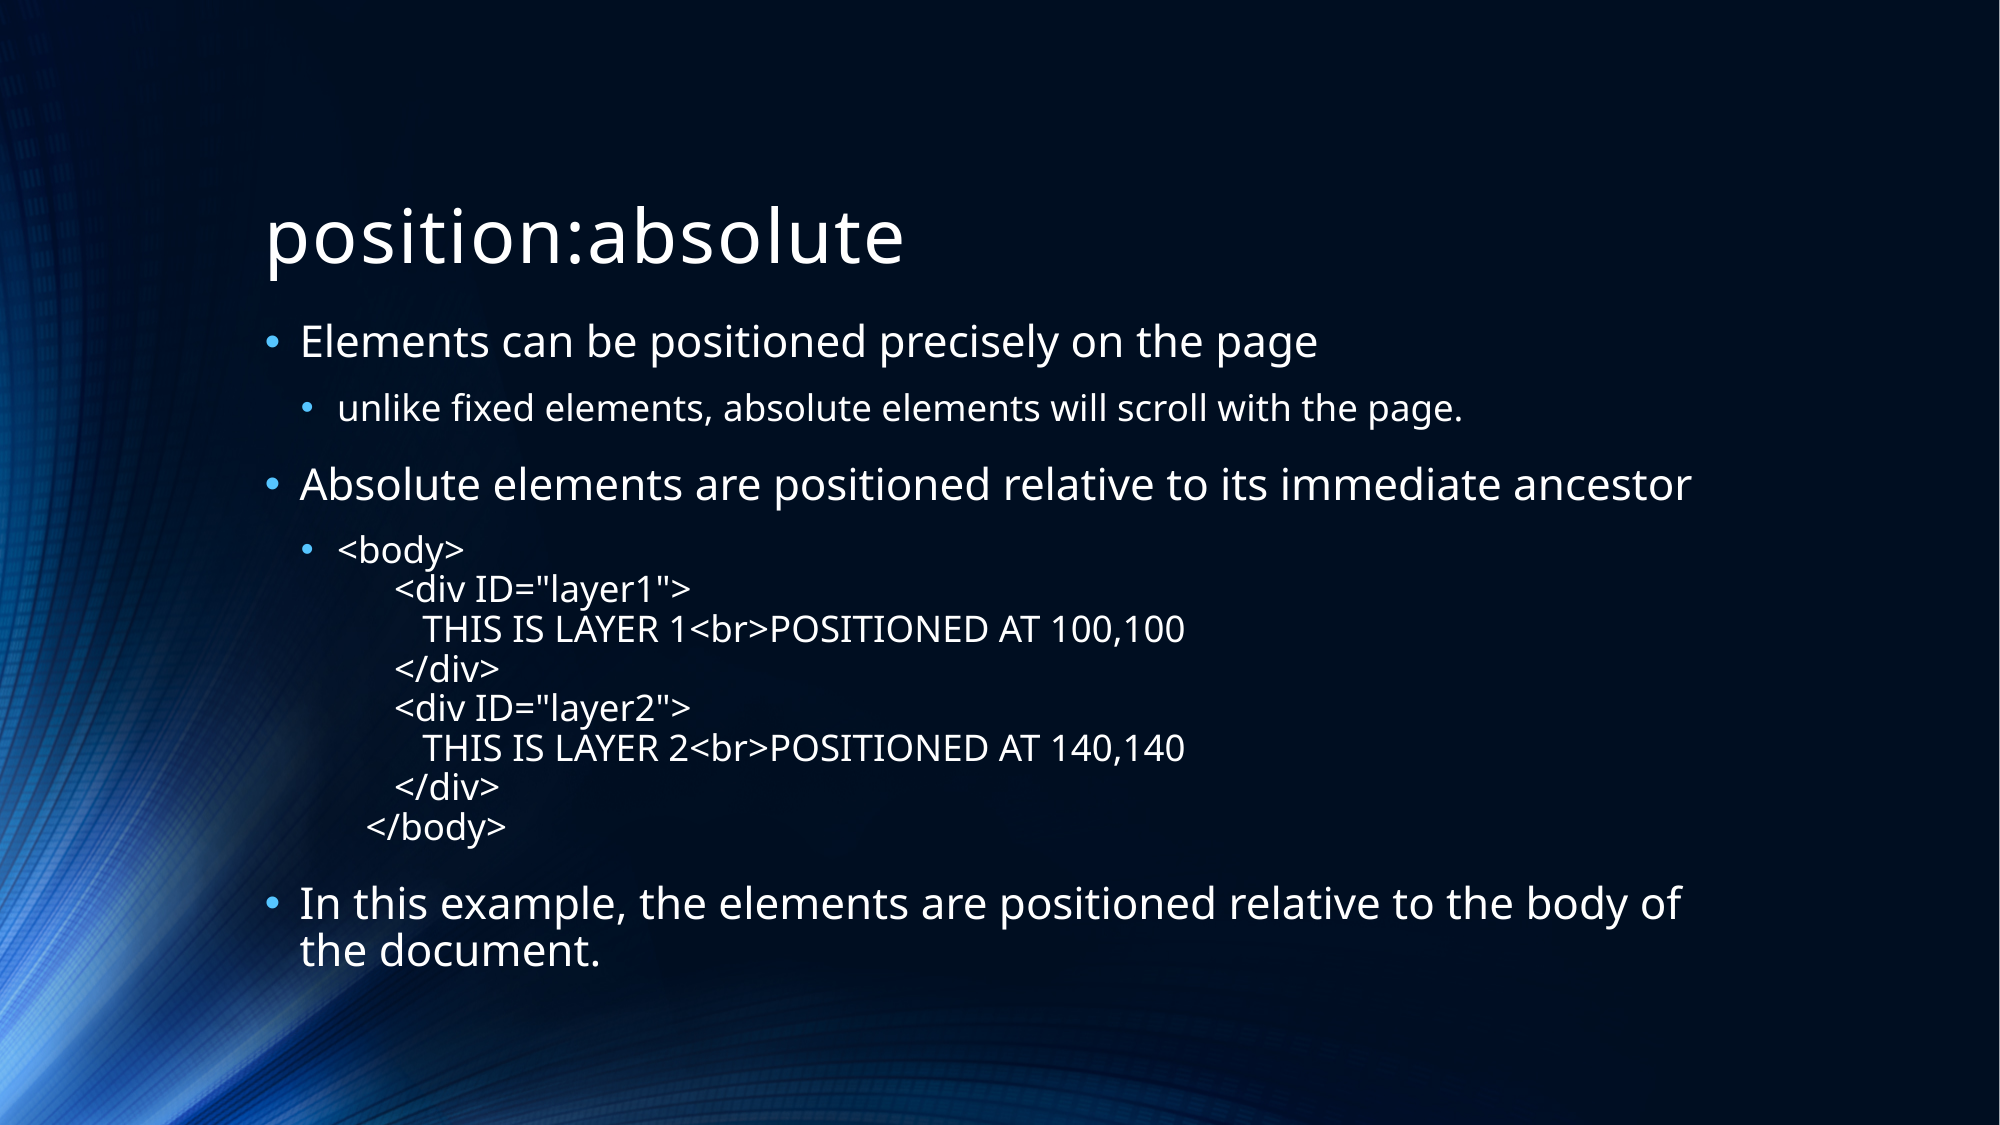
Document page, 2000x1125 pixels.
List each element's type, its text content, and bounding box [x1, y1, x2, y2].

title position:absolute [249, 62, 1750, 288]
picture [0, 0, 2000, 1125]
list Elements can be positioned precisely on the page unlike fixed elements, absolute elements will scroll with the page. Absolute elements are positioned relative to its immediate ancestor <body> <div ID="layer1"> THIS IS LAYER 1<br>POSITIONED AT 100,100 </div> <div ID="layer2"> THIS IS LAYER 2<br>POSITIONED AT 140,140 </div> </body> In this example, the elements are positioned relative to the body of the document. [249, 312, 1749, 988]
